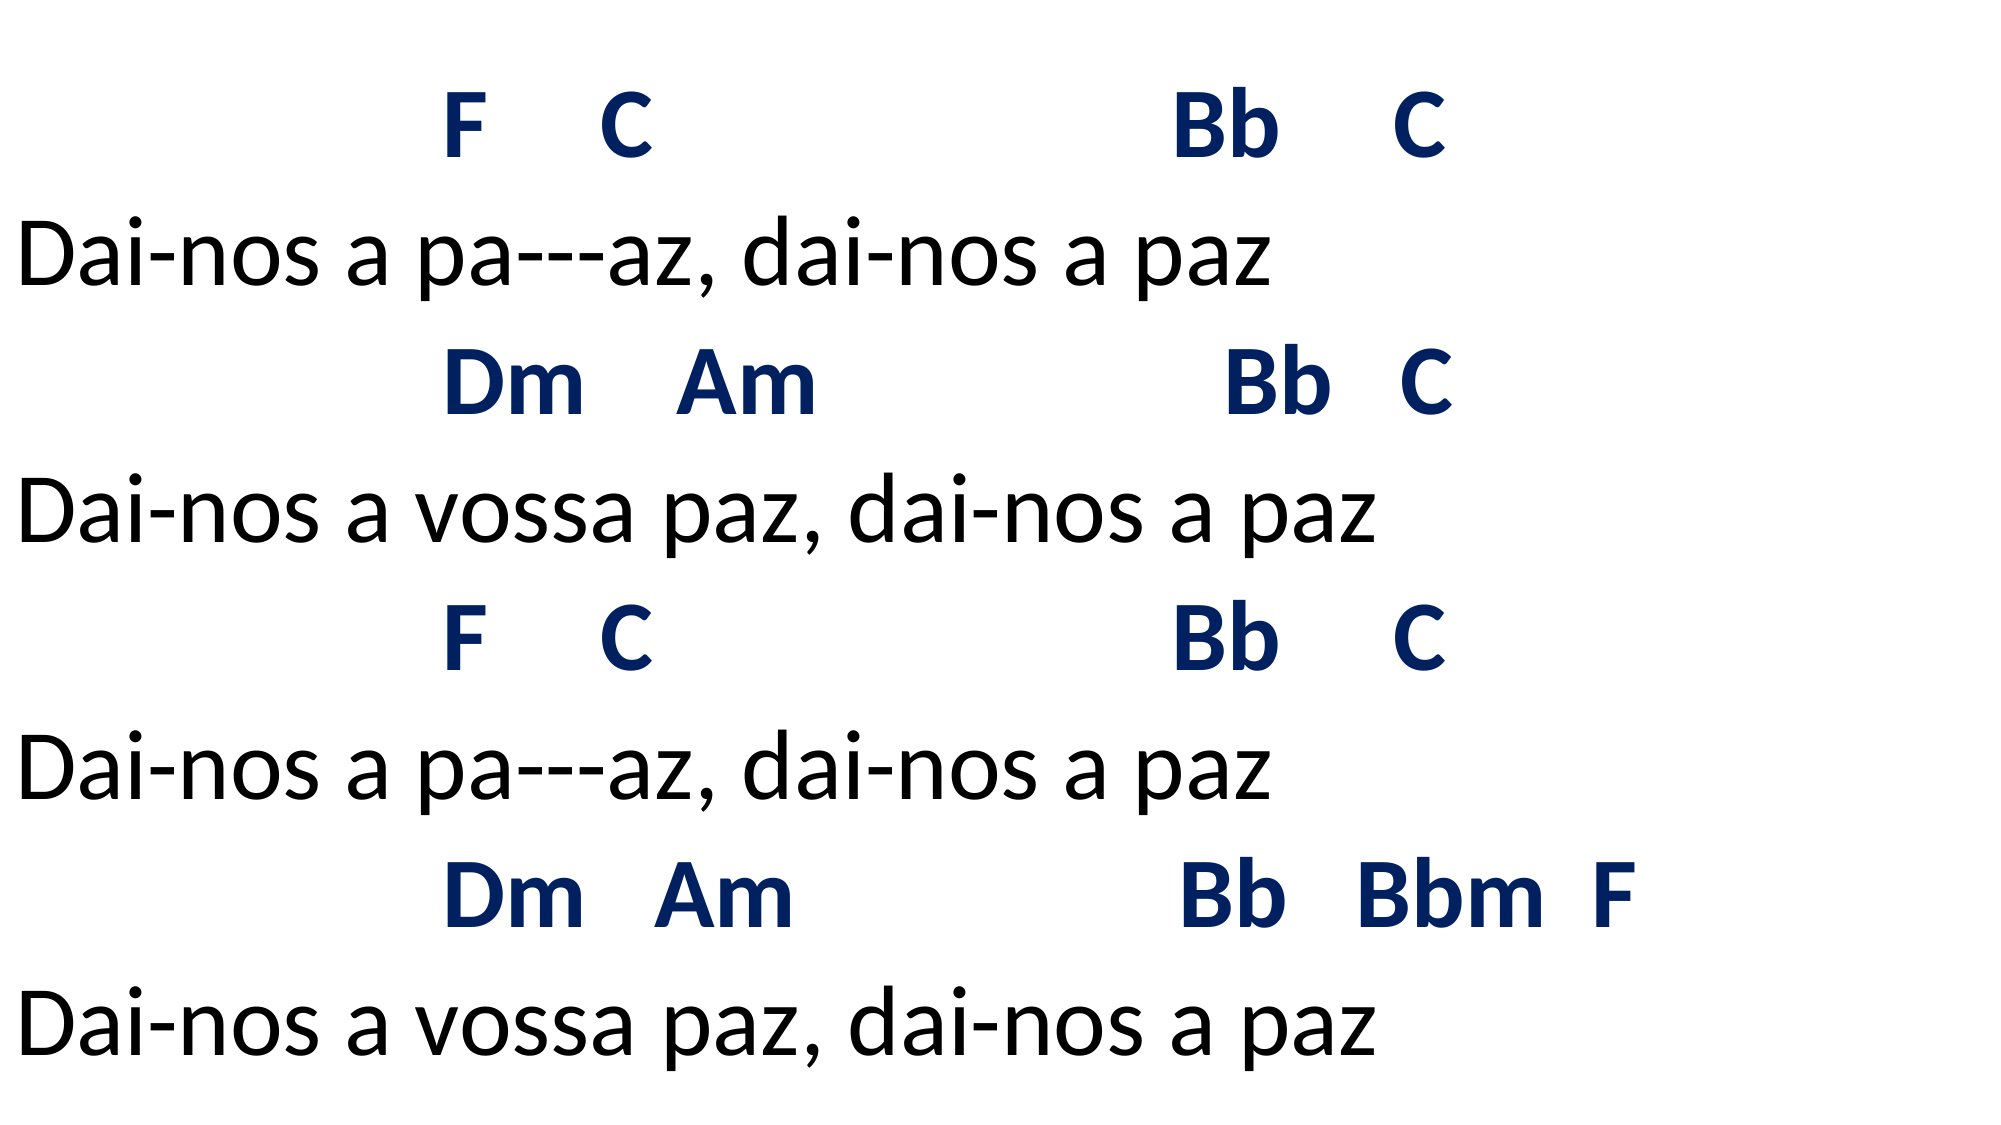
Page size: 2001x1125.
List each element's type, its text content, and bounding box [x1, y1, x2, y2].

title F C Bb C Dai-nos a pa---az, dai-nos a paz Dm Am Bb C Dai-nos a vossa paz, dai-nos a paz F C Bb C Dai-nos a pa---az, dai-nos a paz Dm Am Bb Bbm F Dai-nos a vossa paz, dai-nos a paz [0, 0, 2000, 1125]
